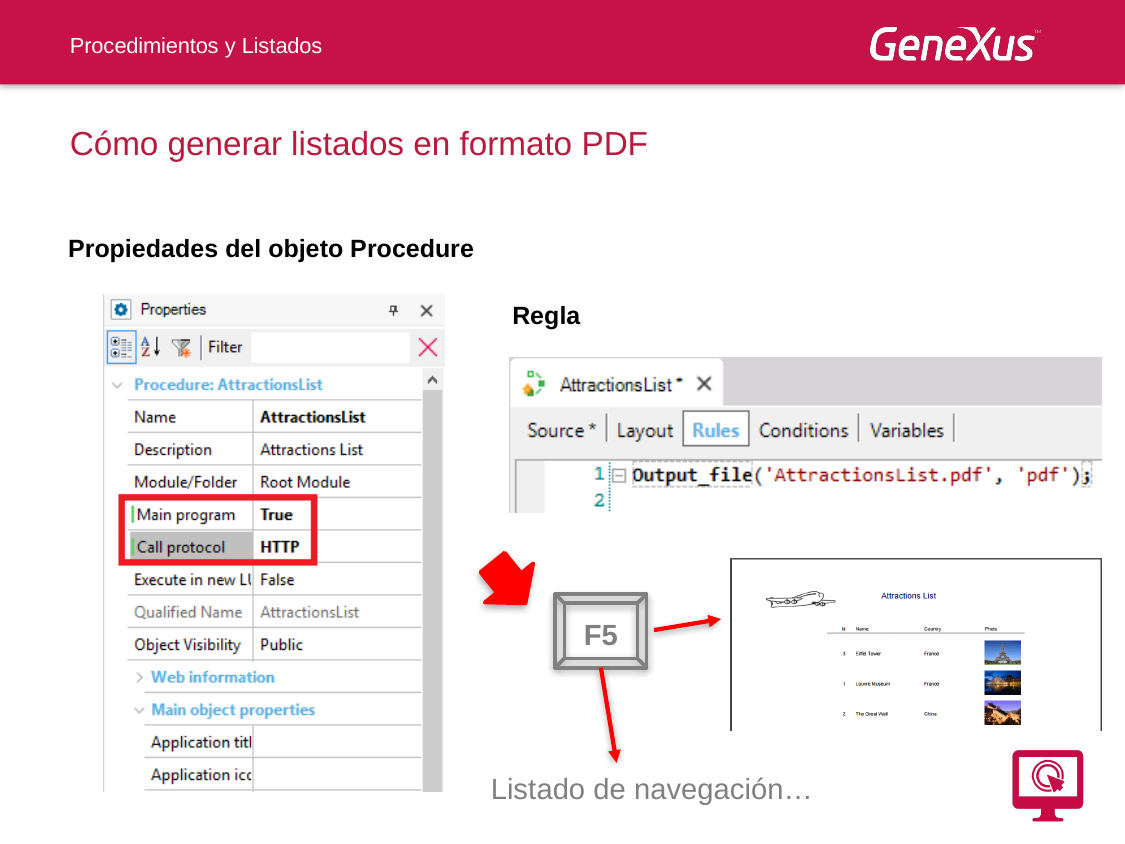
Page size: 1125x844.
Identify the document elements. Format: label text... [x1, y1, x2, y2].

text_box [479, 552, 535, 605]
text_box Regla [512, 272, 652, 356]
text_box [653, 618, 722, 631]
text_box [600, 667, 617, 764]
list Procedimientos y Listados [54, 24, 638, 70]
text_box [554, 593, 648, 669]
text_box F5 [569, 608, 664, 659]
text_box Propiedades del objeto Procedure [68, 205, 484, 289]
picture [976, 735, 1125, 840]
picture [103, 294, 446, 792]
title Cómo generar listados en formato PDF [54, 72, 1068, 213]
picture [508, 357, 1102, 513]
text_box endfor [559, 595, 643, 602]
picture [730, 558, 1102, 731]
text_box Listado de navegación… [476, 762, 829, 813]
